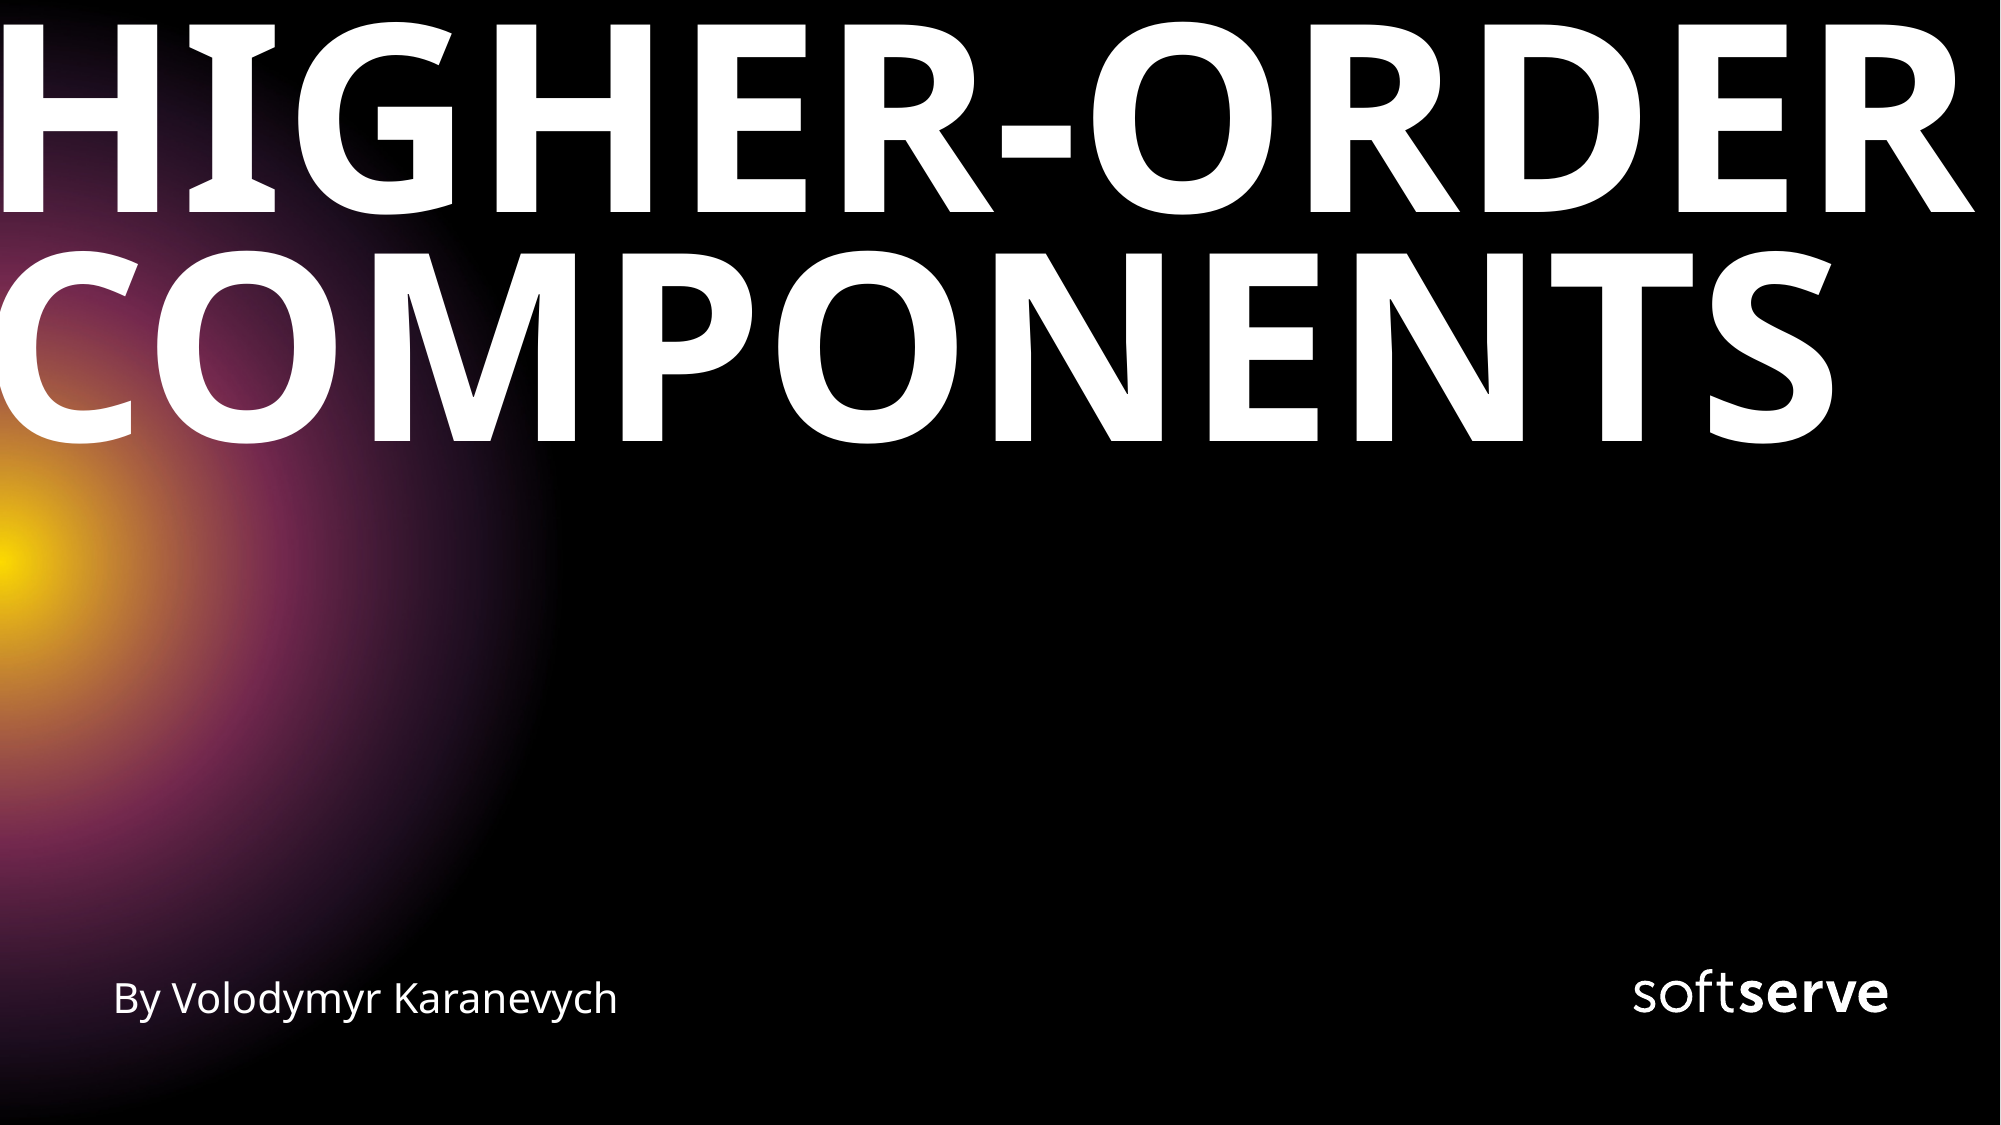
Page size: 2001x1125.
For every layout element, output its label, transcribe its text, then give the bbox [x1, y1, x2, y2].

picture [0, 0, 2001, 1125]
list By Volodymyr Karanevych [112, 970, 682, 1019]
title HIGHER-ORDER COMPONENTS [0, 28, 1999, 1125]
